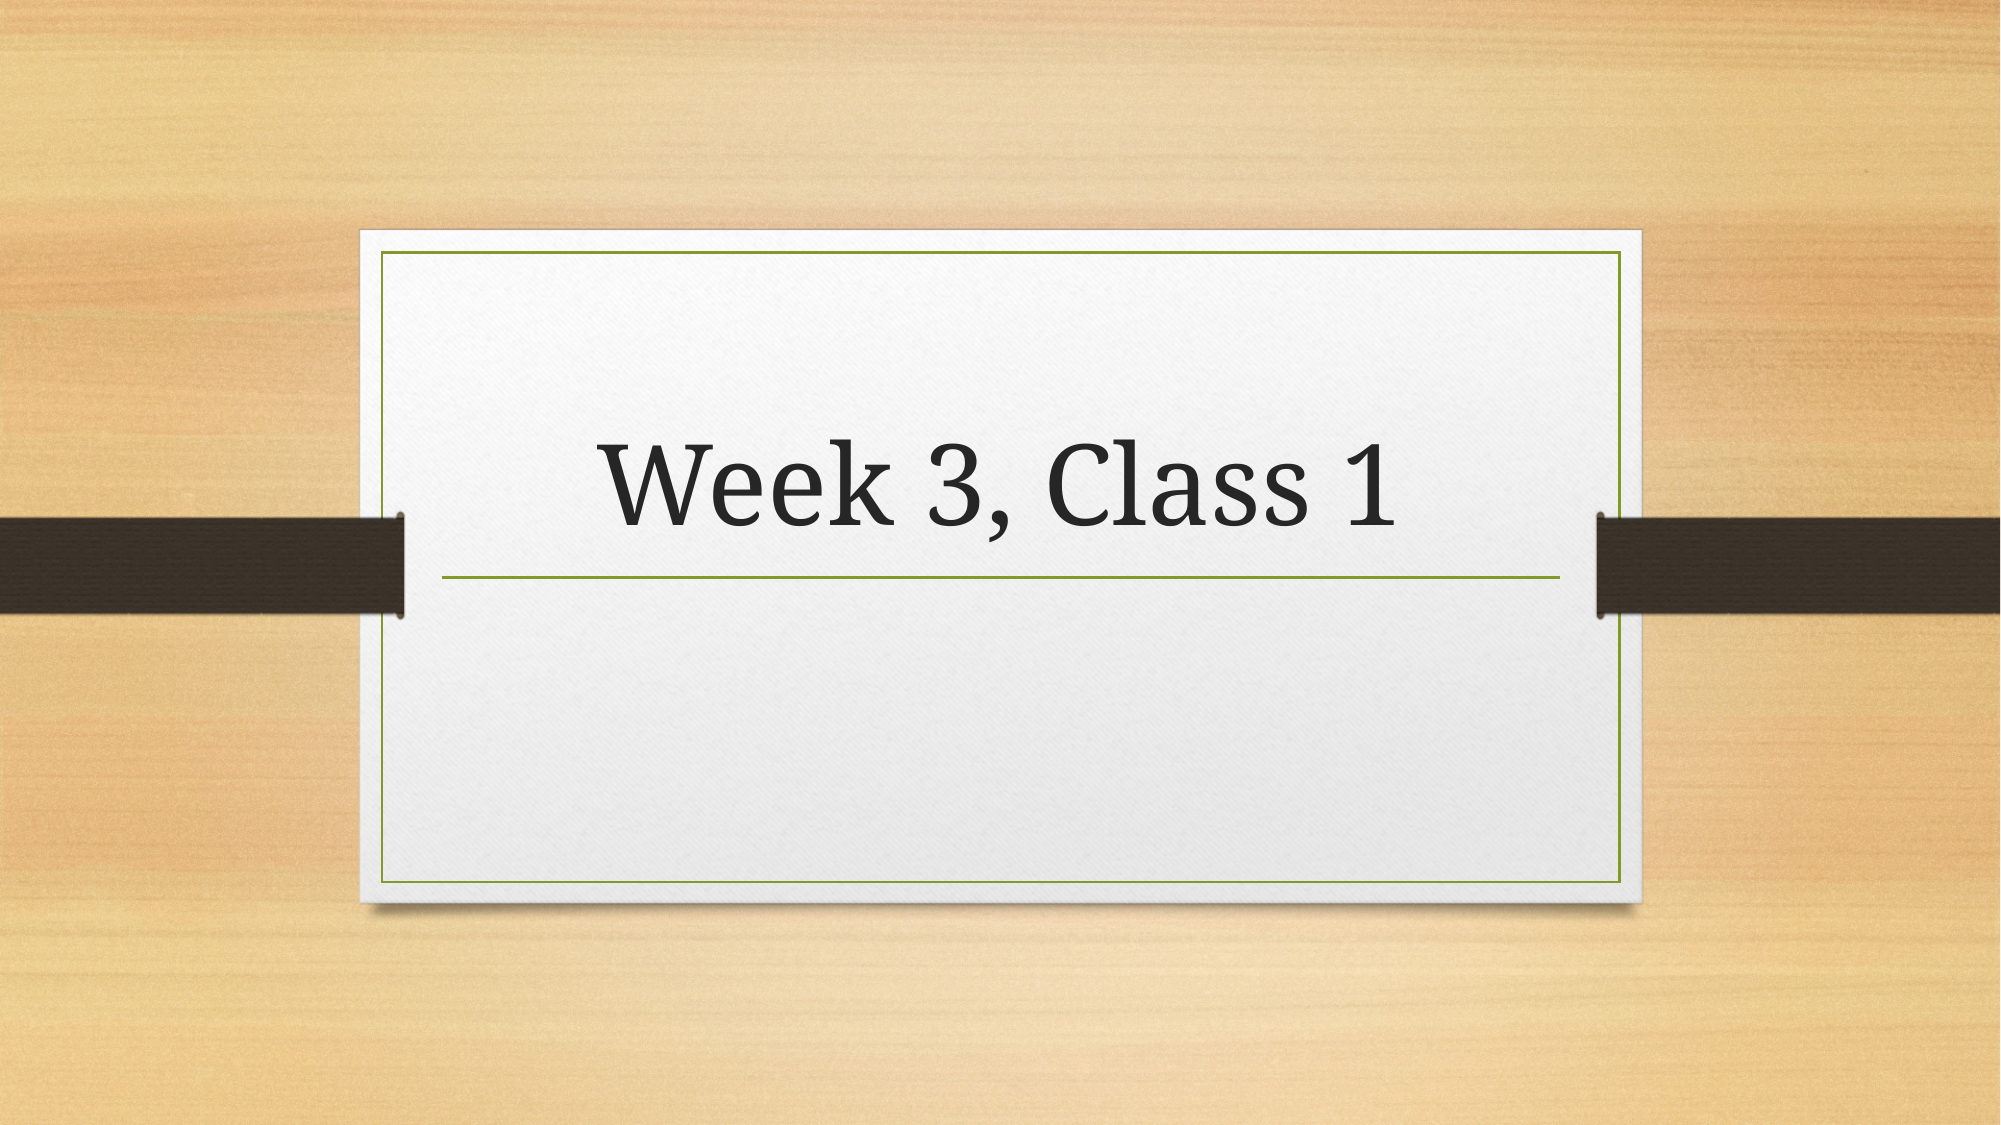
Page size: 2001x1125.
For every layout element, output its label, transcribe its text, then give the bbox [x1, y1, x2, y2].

title Week 3, Class 1 [441, 306, 1560, 556]
picture [0, 0, 2001, 1125]
